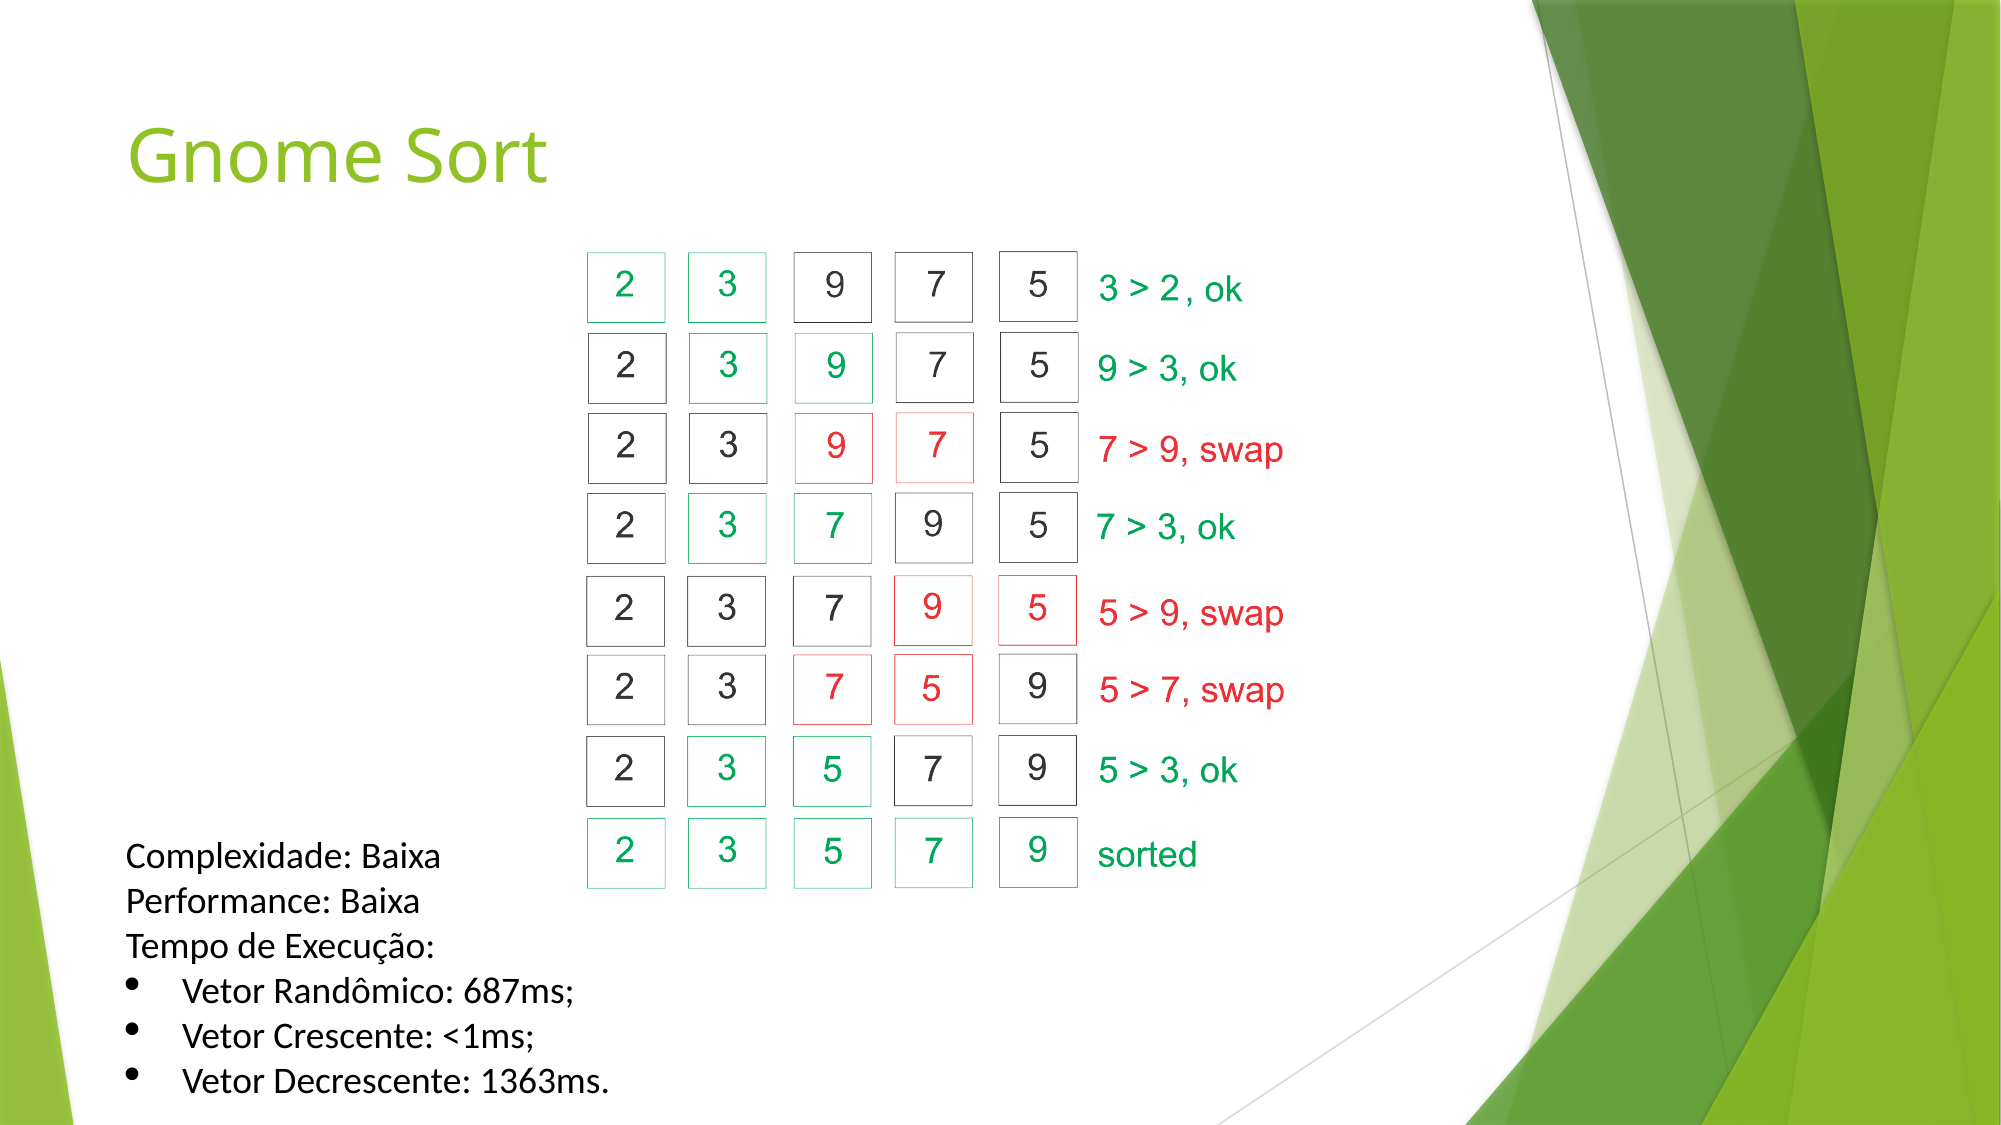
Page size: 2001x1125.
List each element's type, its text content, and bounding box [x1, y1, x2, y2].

text_box Complexidade: Baixa Performance: Baixa Tempo de Execução: Vetor Randômico: 687ms; Vetor Crescente: <1ms; Vetor Decrescente: 1363ms. [111, 823, 1112, 1109]
title Gnome Sort [111, 99, 1522, 317]
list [586, 251, 1285, 890]
